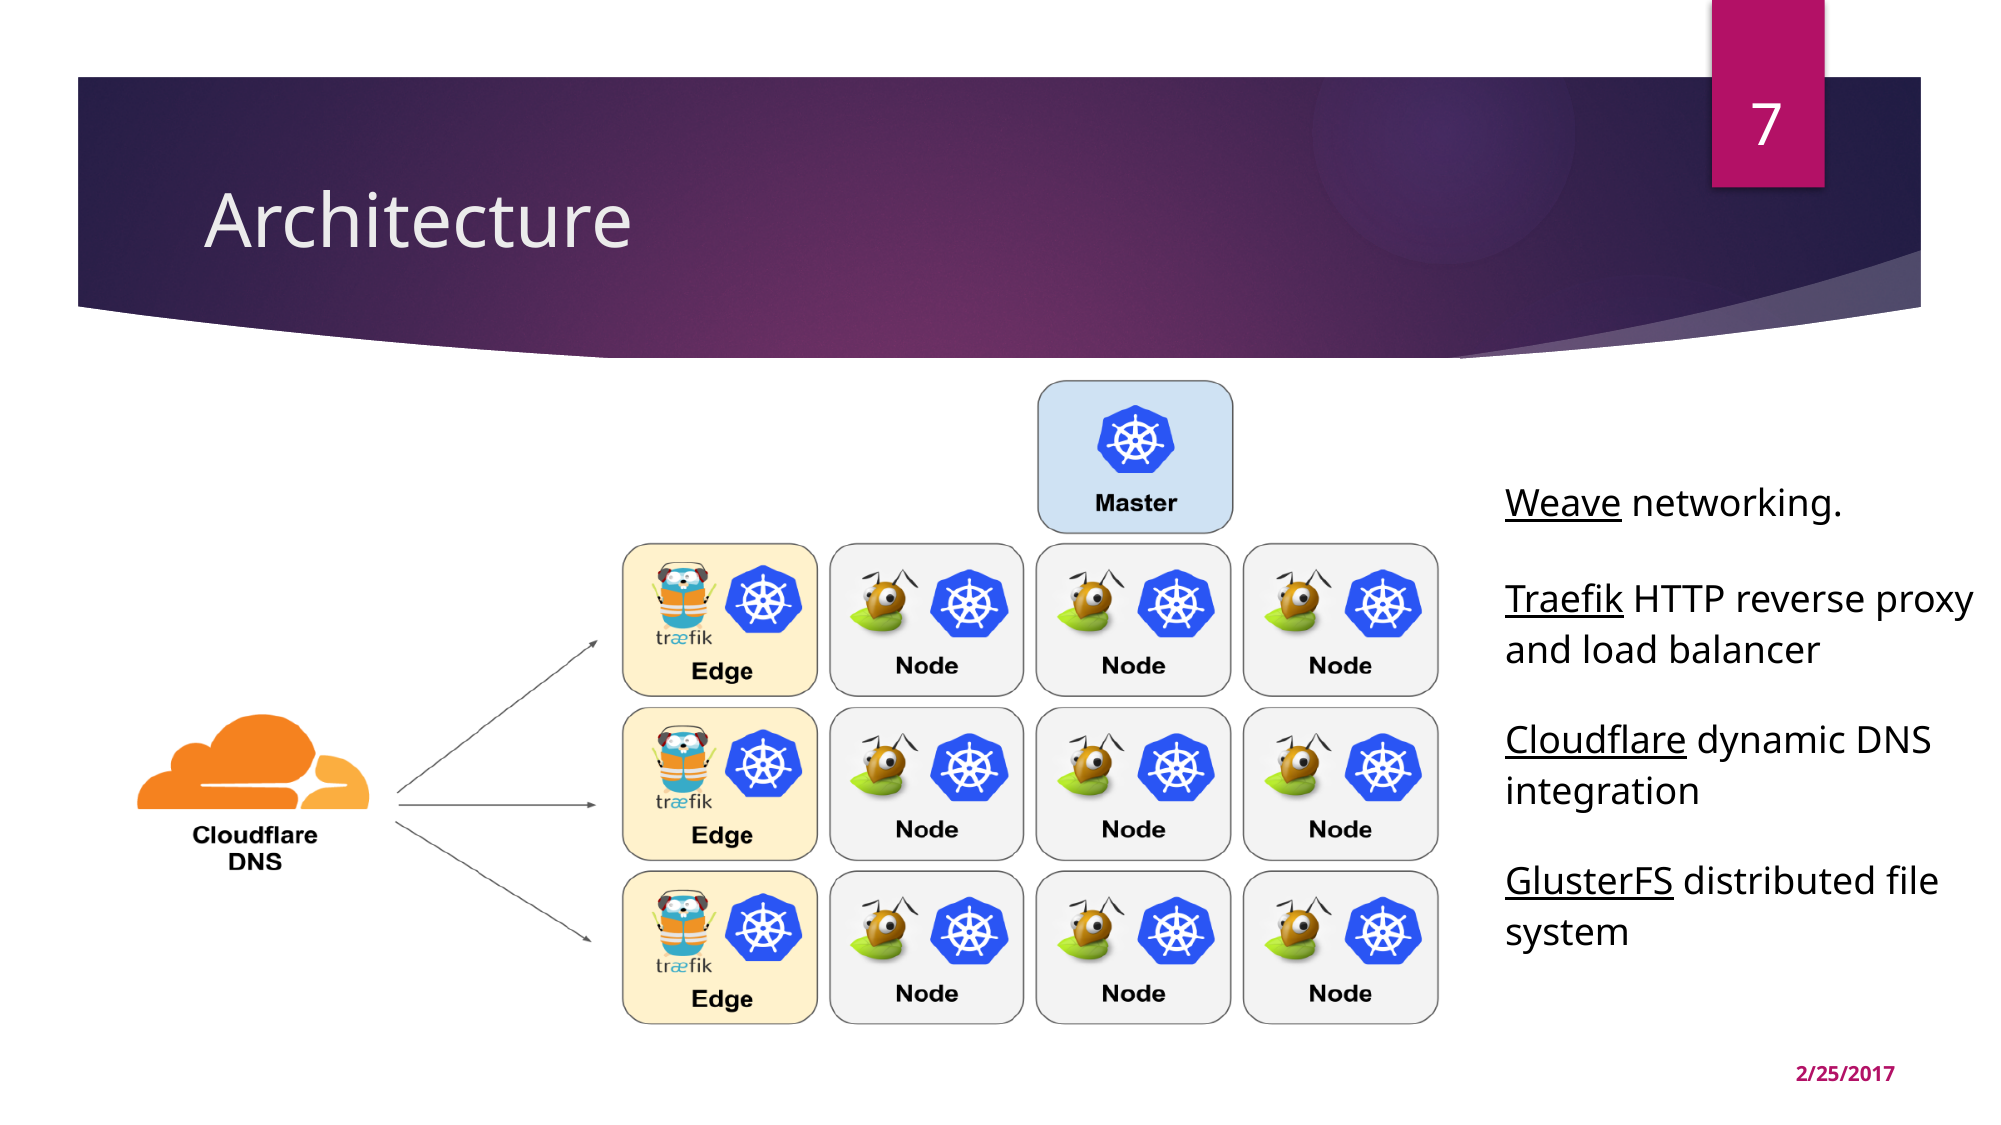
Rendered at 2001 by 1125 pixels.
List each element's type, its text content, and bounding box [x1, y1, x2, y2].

text_box Weave networking. Traefik HTTP reverse proxy and load balancer Cloudflare dynamic DNS integration GlusterFS distributed file system [1490, 471, 2000, 960]
slide_number 7 [1698, 48, 1836, 175]
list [121, 357, 1461, 1049]
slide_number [1747, 1048, 1911, 1099]
title Architecture [189, 159, 1627, 276]
